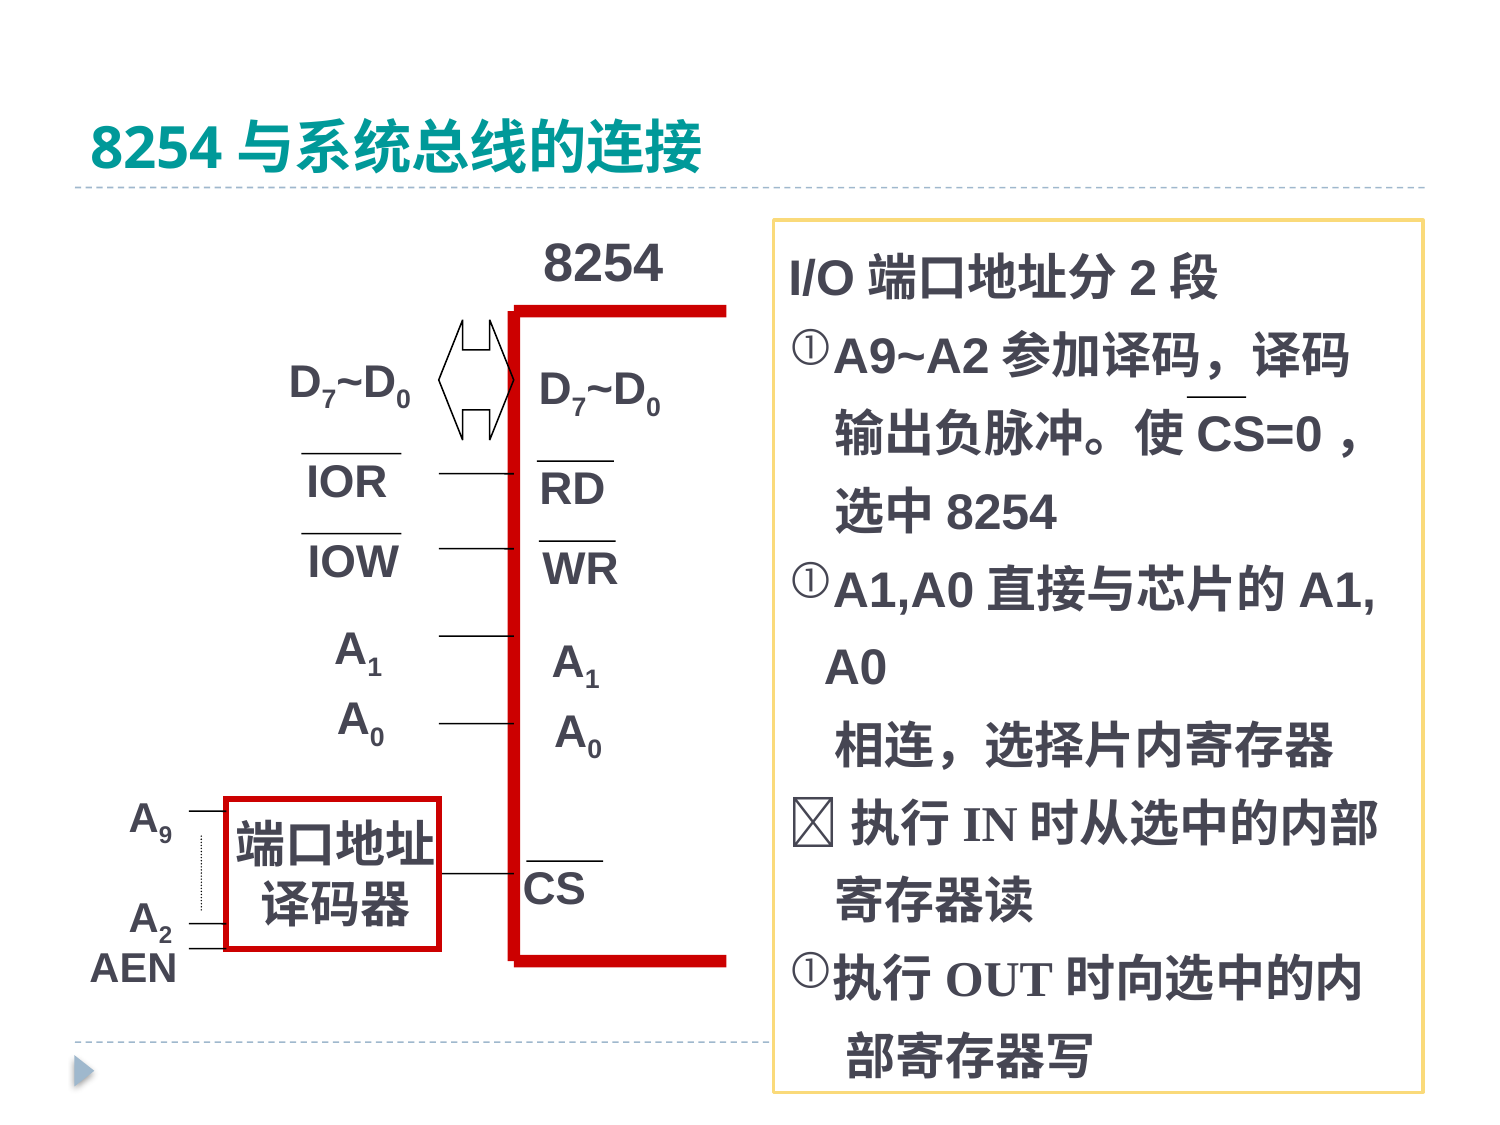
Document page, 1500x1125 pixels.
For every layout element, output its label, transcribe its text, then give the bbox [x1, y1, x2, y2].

title 8254与系统总线的连接 [75, 24, 1425, 188]
text_box I/O端口地址分2段 A9~A2参加译码，译码 输出负脉冲。使CS=0， 选中8254 A1,A0直接与芯片的A1, A0 相连，选择片内寄存器 执行IN时从选中的内部 寄存器读 执行OUT时向选中的内 部寄存器写 [772, 218, 1425, 1094]
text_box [76, 219, 727, 1000]
